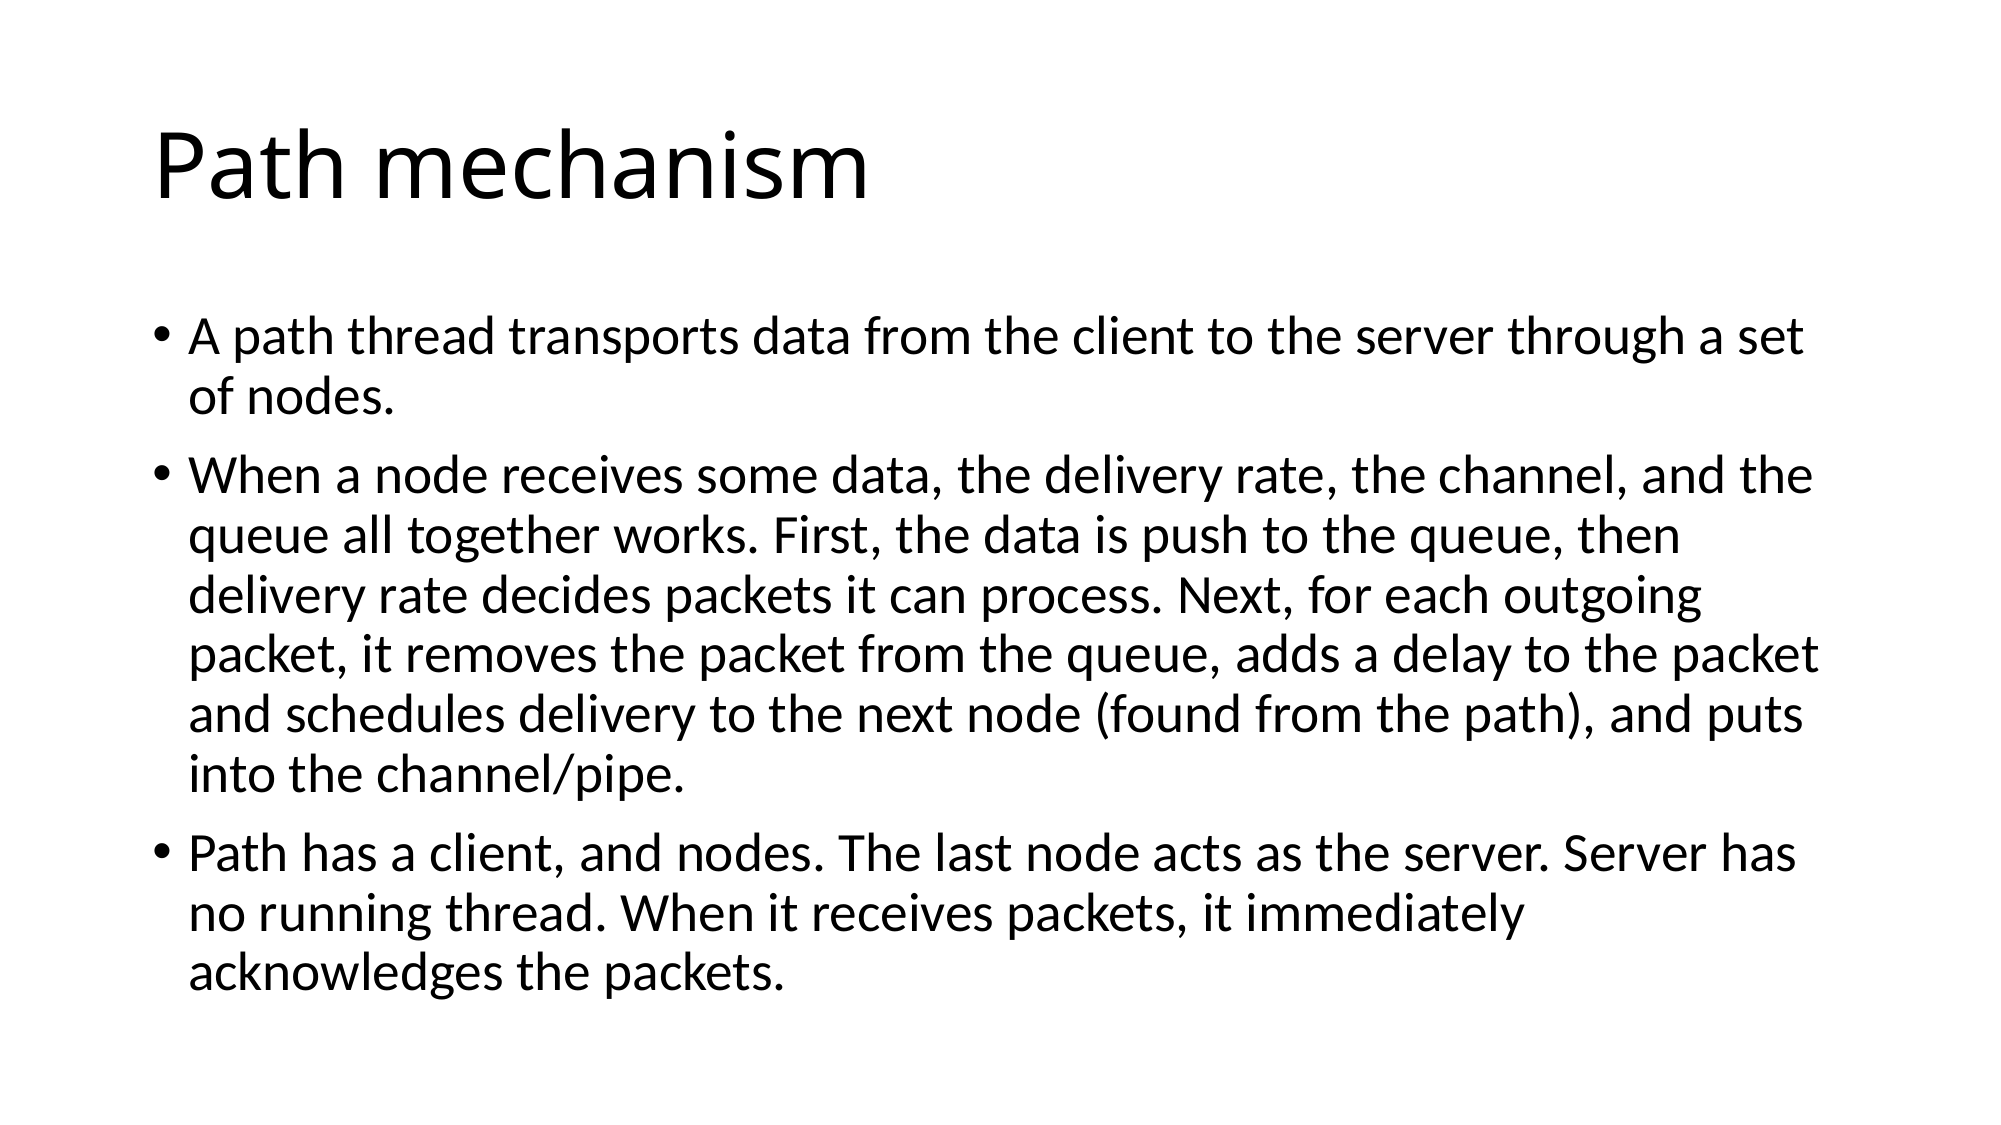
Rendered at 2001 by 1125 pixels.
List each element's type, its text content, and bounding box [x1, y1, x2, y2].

title Path mechanism [137, 59, 1863, 278]
list A path thread transports data from the client to the server through a set of nodes. When a node receives some data, the delivery rate, the channel, and the queue all together works. First, the data is push to the queue, then delivery rate decides packets it can process. Next, for each outgoing packet, it removes the packet from the queue, adds a delay to the packet and schedules delivery to the next node (found from the path), and puts into the channel/pipe. Path has a client, and nodes. The last node acts as the server. Server has no running thread. When it receives packets, it immediately acknowledges the packets. [137, 299, 1863, 1014]
